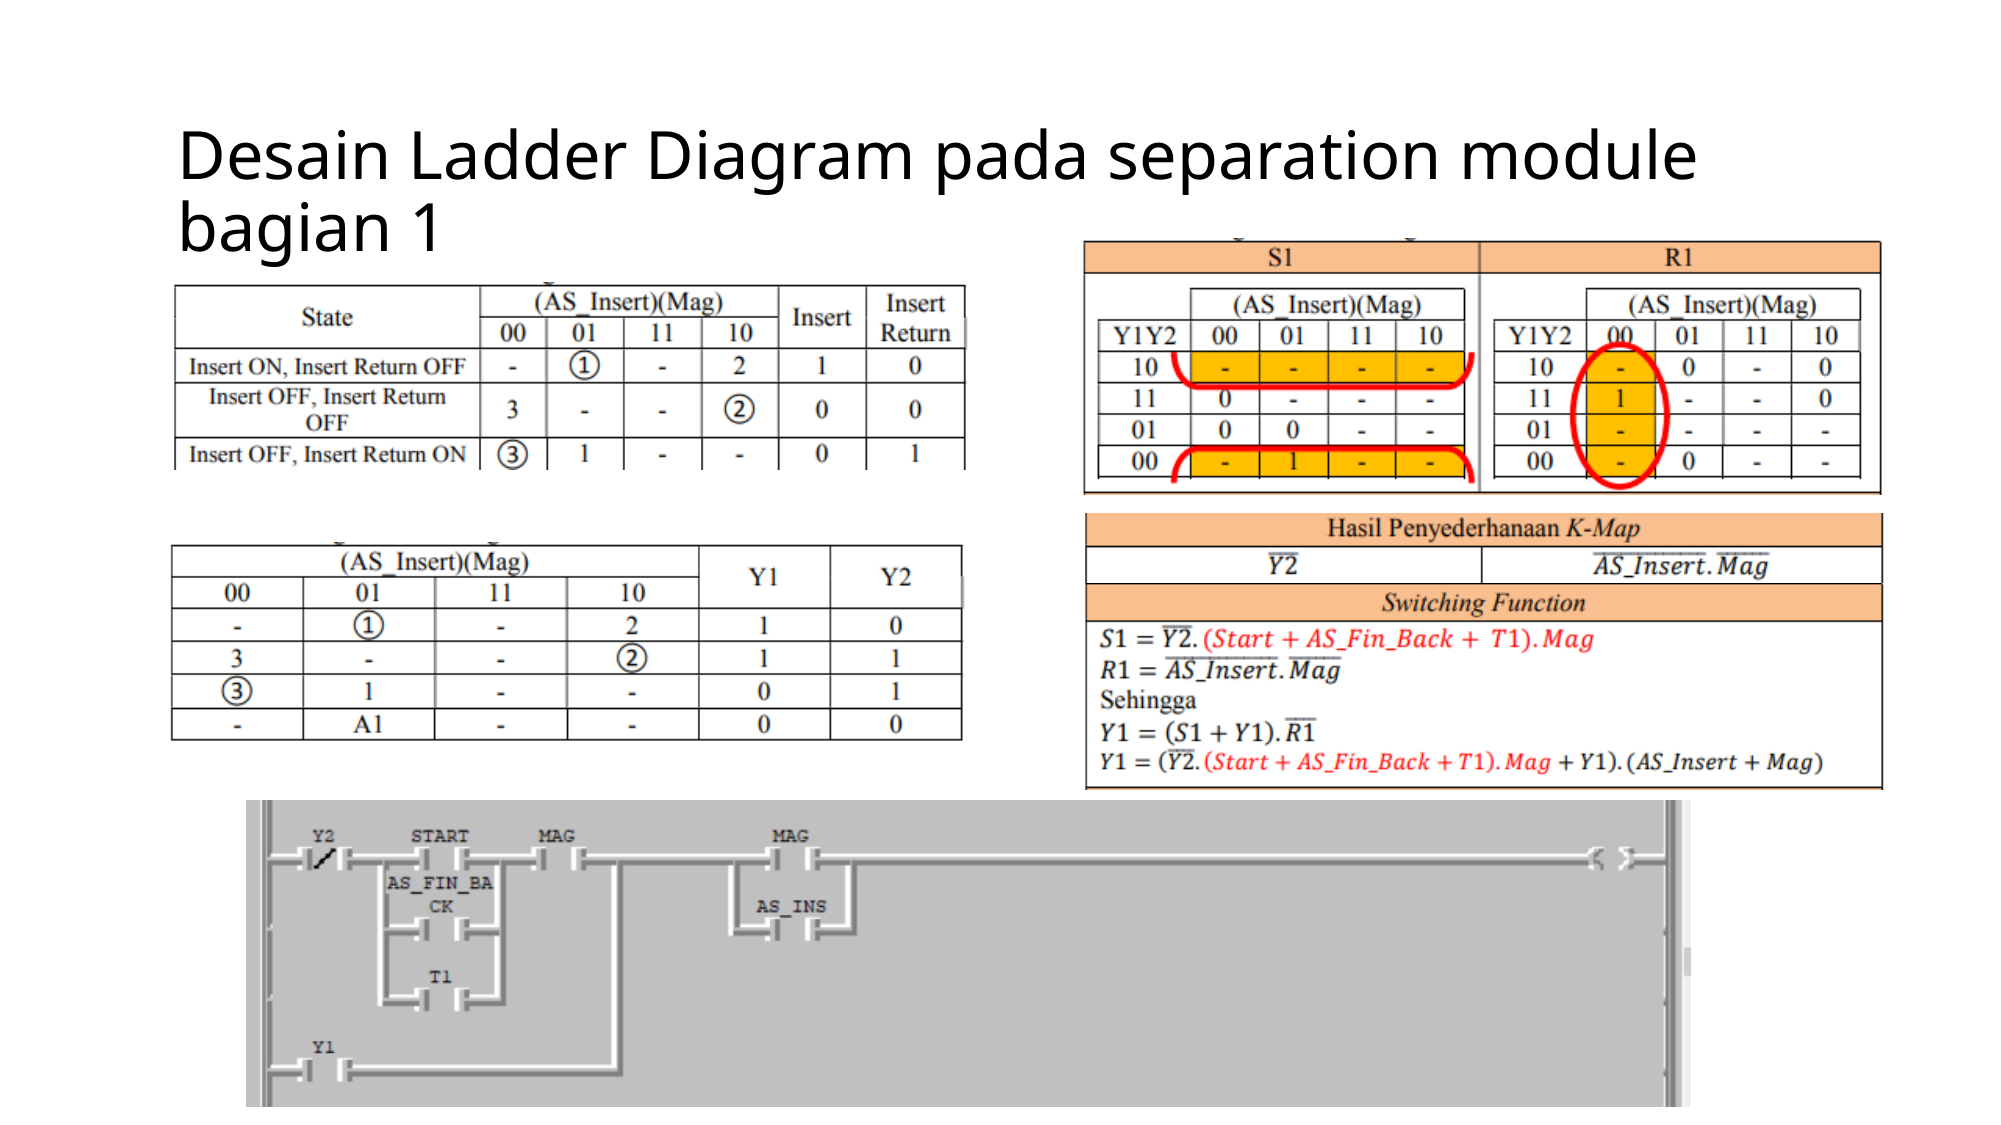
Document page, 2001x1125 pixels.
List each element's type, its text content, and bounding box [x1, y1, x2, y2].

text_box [1076, 238, 1888, 790]
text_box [162, 282, 969, 745]
picture [246, 800, 1691, 1107]
text_box Desain Ladder Diagram pada separation module bagian 1 [162, 84, 1888, 303]
